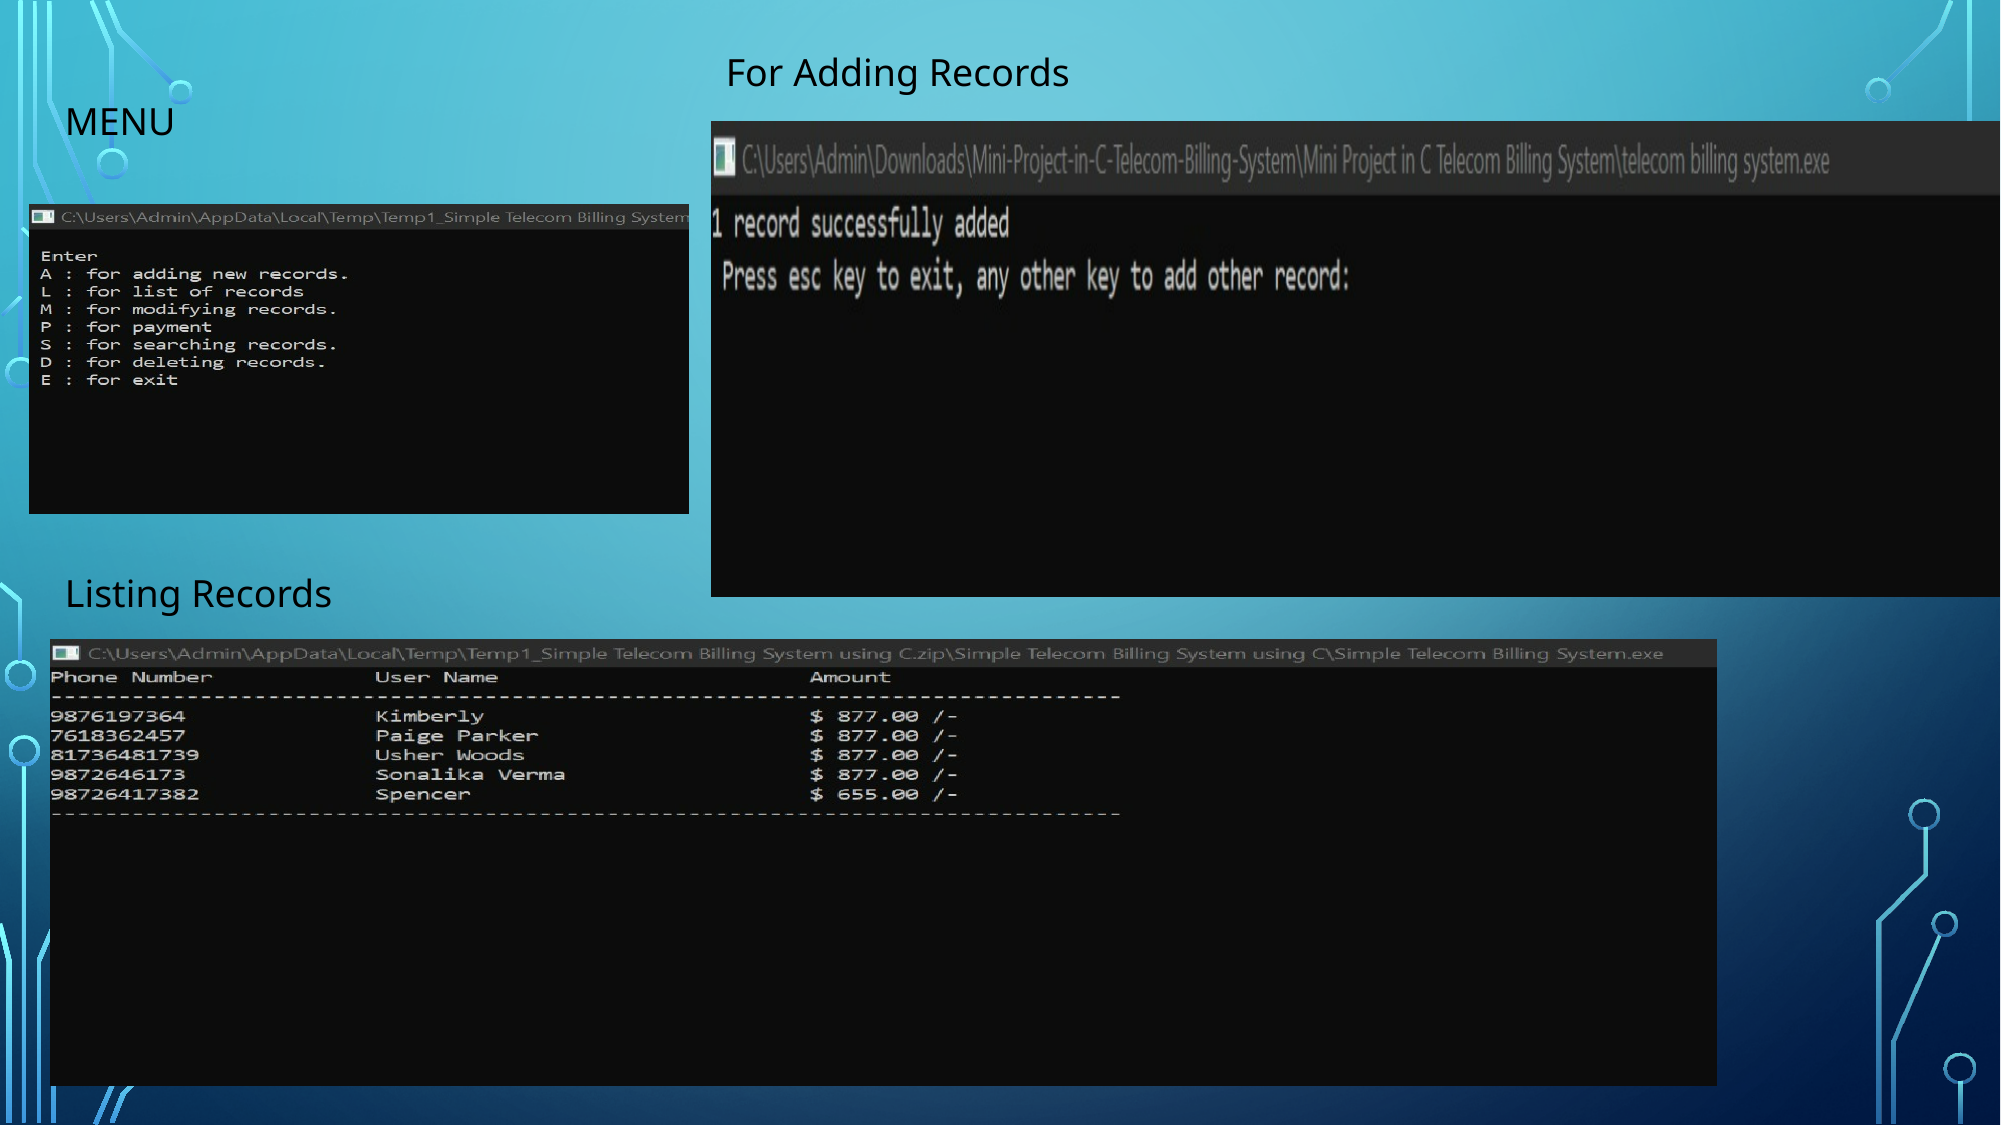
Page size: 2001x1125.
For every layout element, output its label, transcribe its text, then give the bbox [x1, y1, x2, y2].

picture [28, 203, 690, 514]
text_box For Adding Records [711, 41, 1244, 102]
picture [710, 120, 2000, 597]
text_box Listing Records [49, 562, 590, 623]
text_box MENU [49, 90, 319, 151]
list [49, 639, 1717, 1086]
